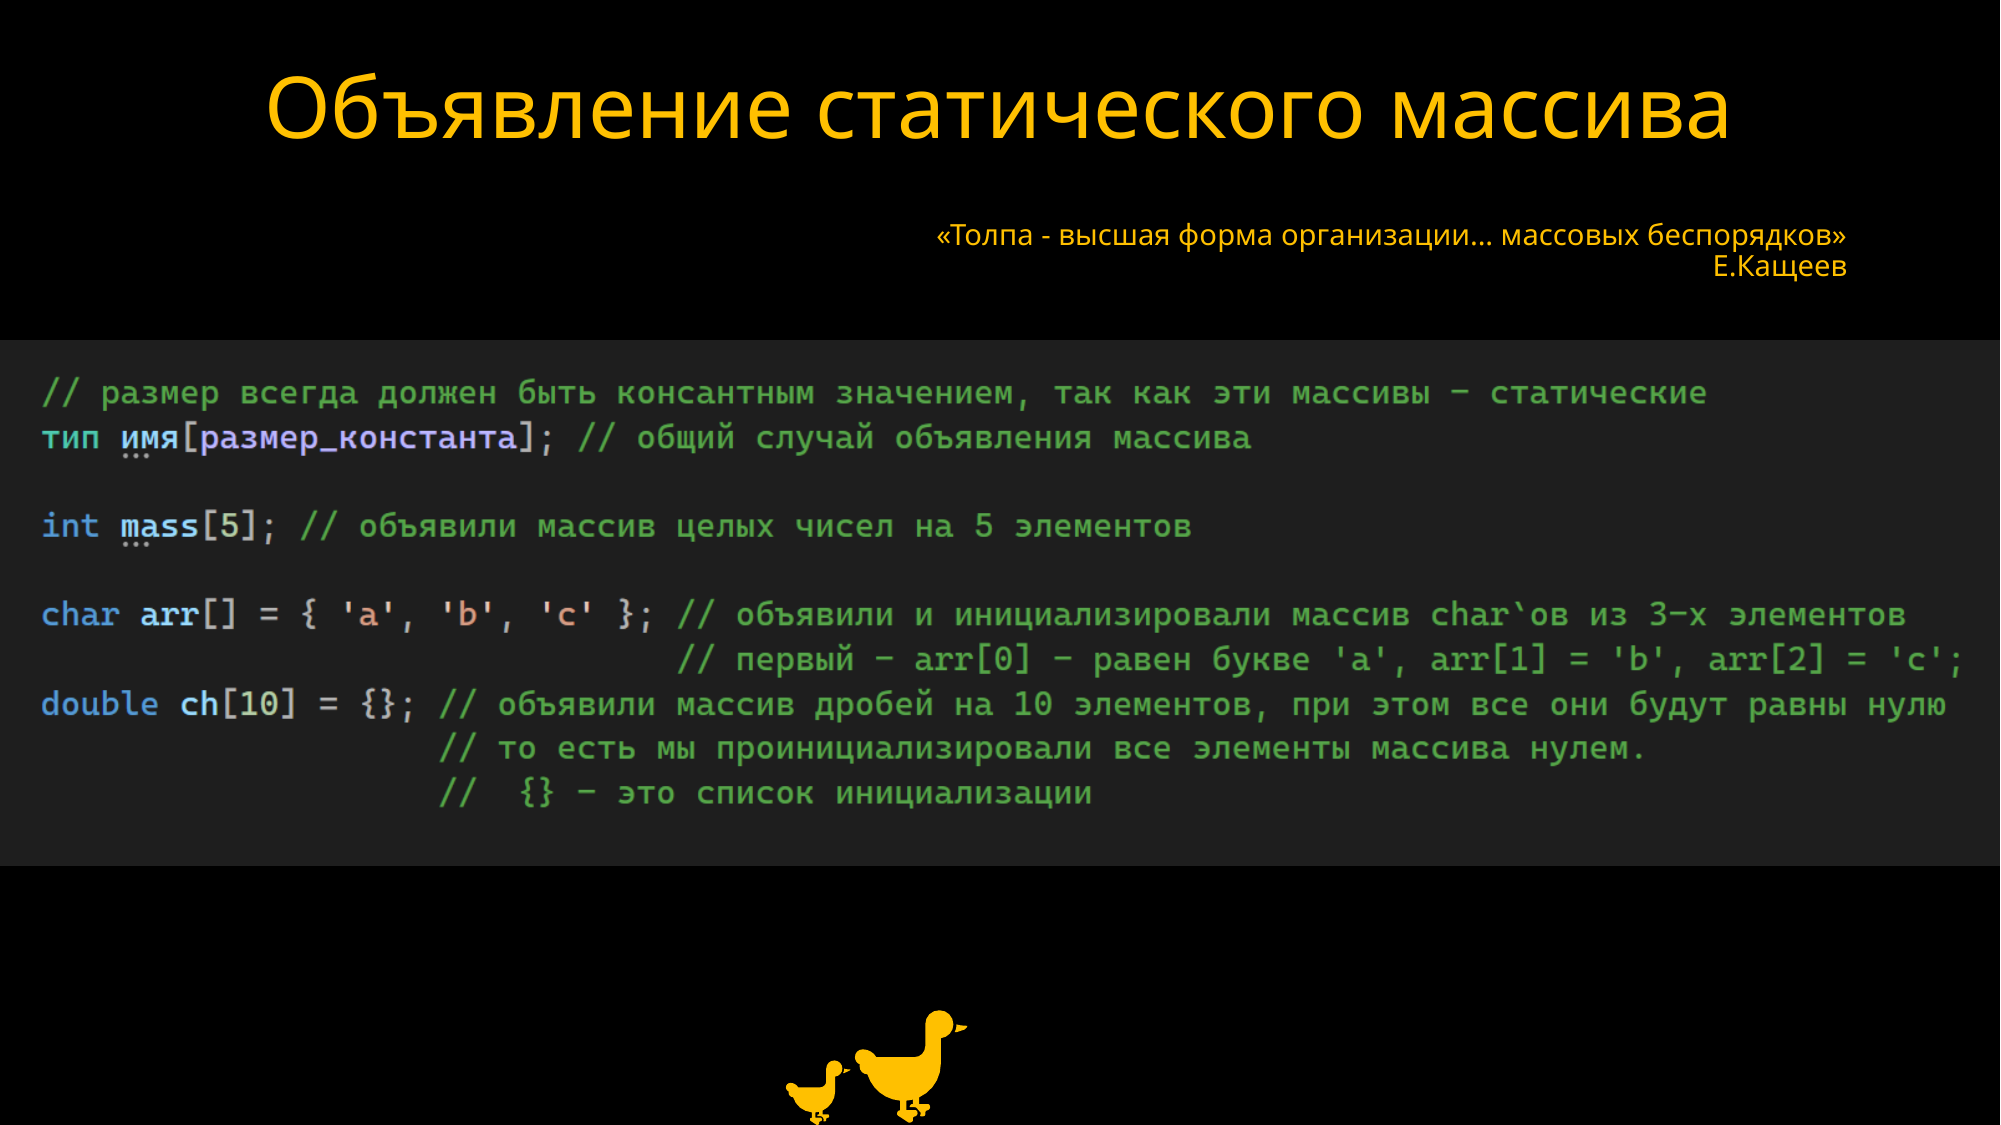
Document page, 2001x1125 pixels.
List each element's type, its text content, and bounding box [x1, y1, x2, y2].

text_box [954, 1024, 968, 1033]
text_box [854, 1010, 954, 1123]
text_box [785, 1060, 851, 1125]
text_box «Толпа - высшая форма организации... массовых беспорядков» Е.Кащеев [533, 203, 1863, 300]
title Объявление статического массива [137, 33, 1863, 190]
picture [0, 340, 2000, 866]
